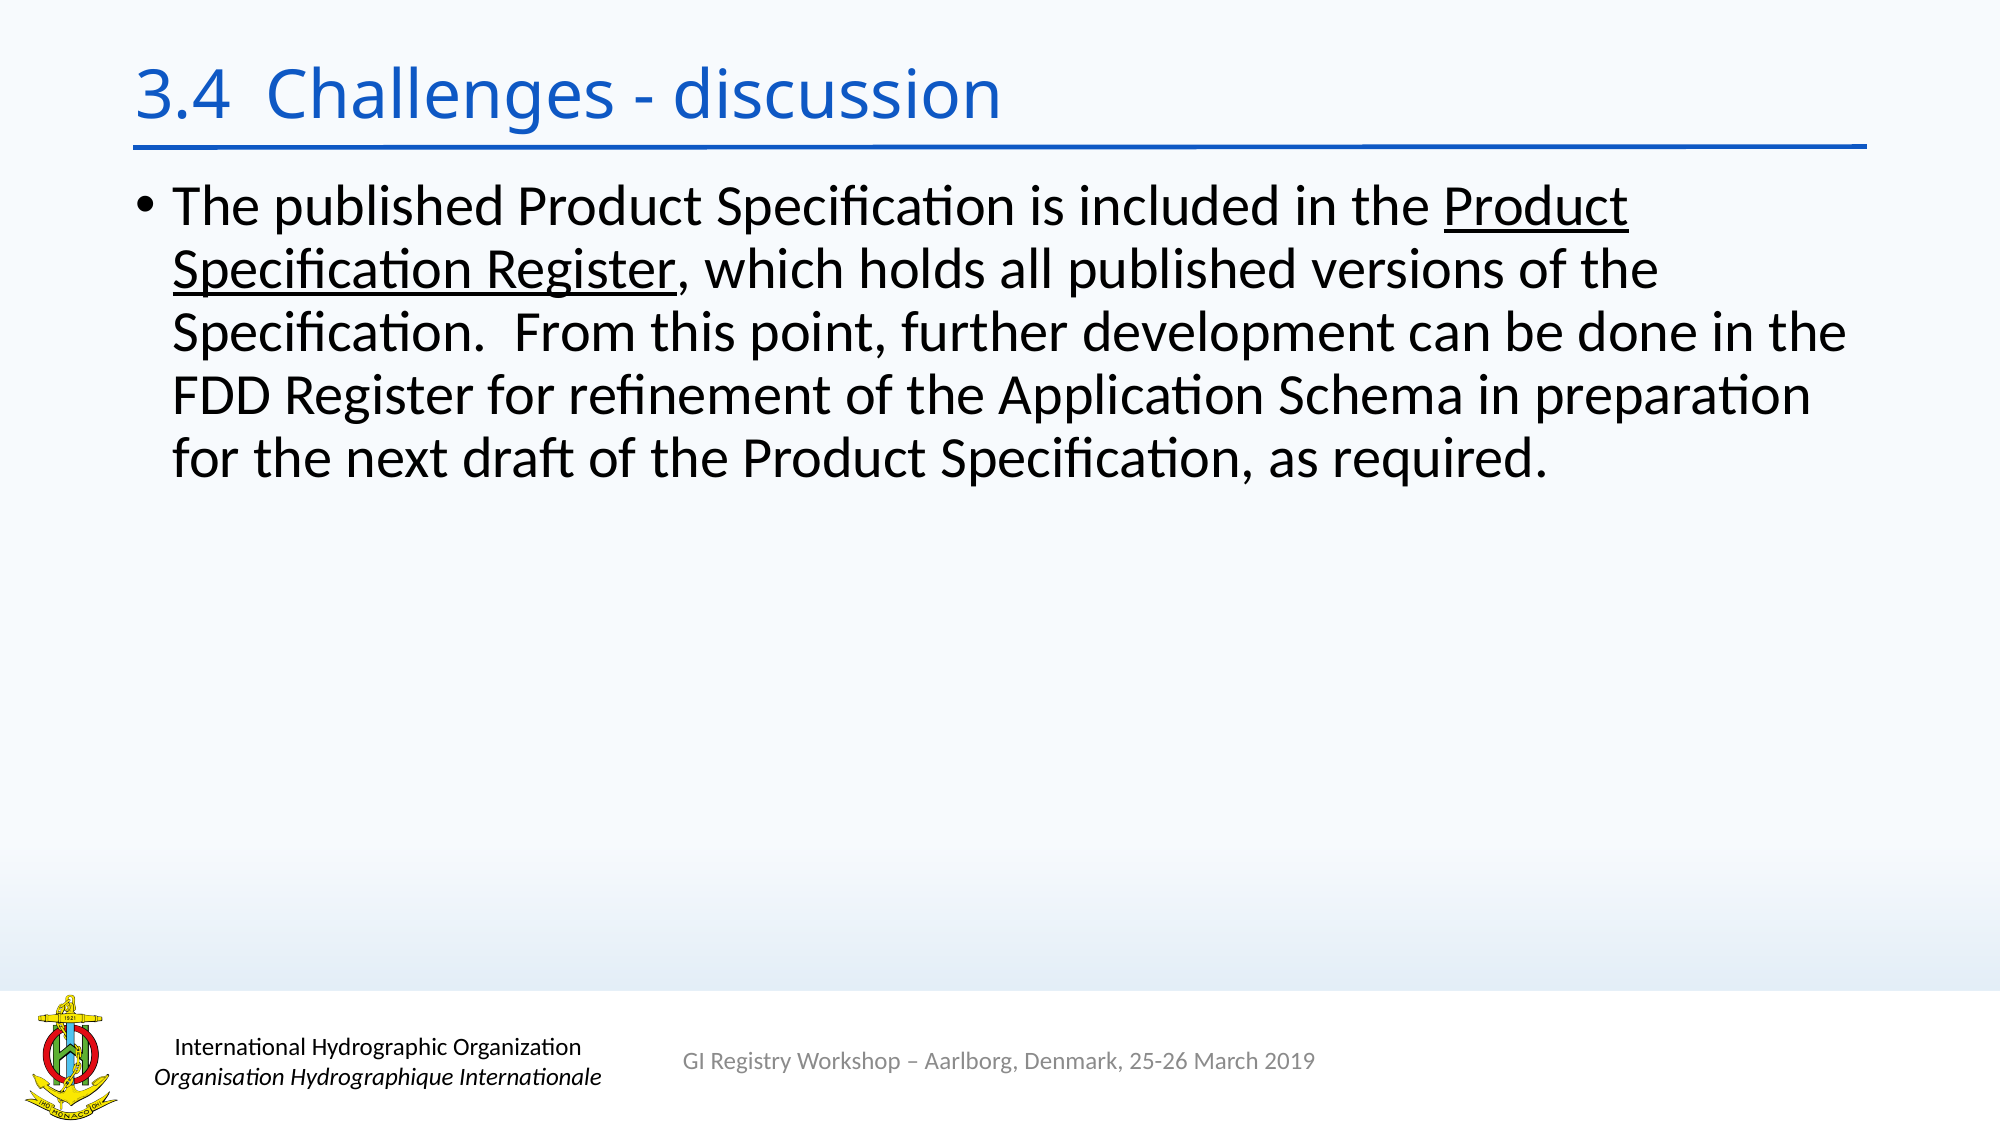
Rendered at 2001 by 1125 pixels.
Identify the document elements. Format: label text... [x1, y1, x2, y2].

list The published Product Specification is included in the Product Specification Register, which holds all published versions of the Specification. From this point, further development can be done in the FDD Register for refinement of the Application Schema in preparation for the next draft of the Product Specification, as required. [120, 167, 1878, 975]
title 3.4 Challenges - discussion [120, 52, 1846, 142]
picture [17, 990, 122, 1125]
footer GI Registry Workshop – Aarlborg, Denmark, 25-26 March 2019 [662, 1029, 1338, 1090]
